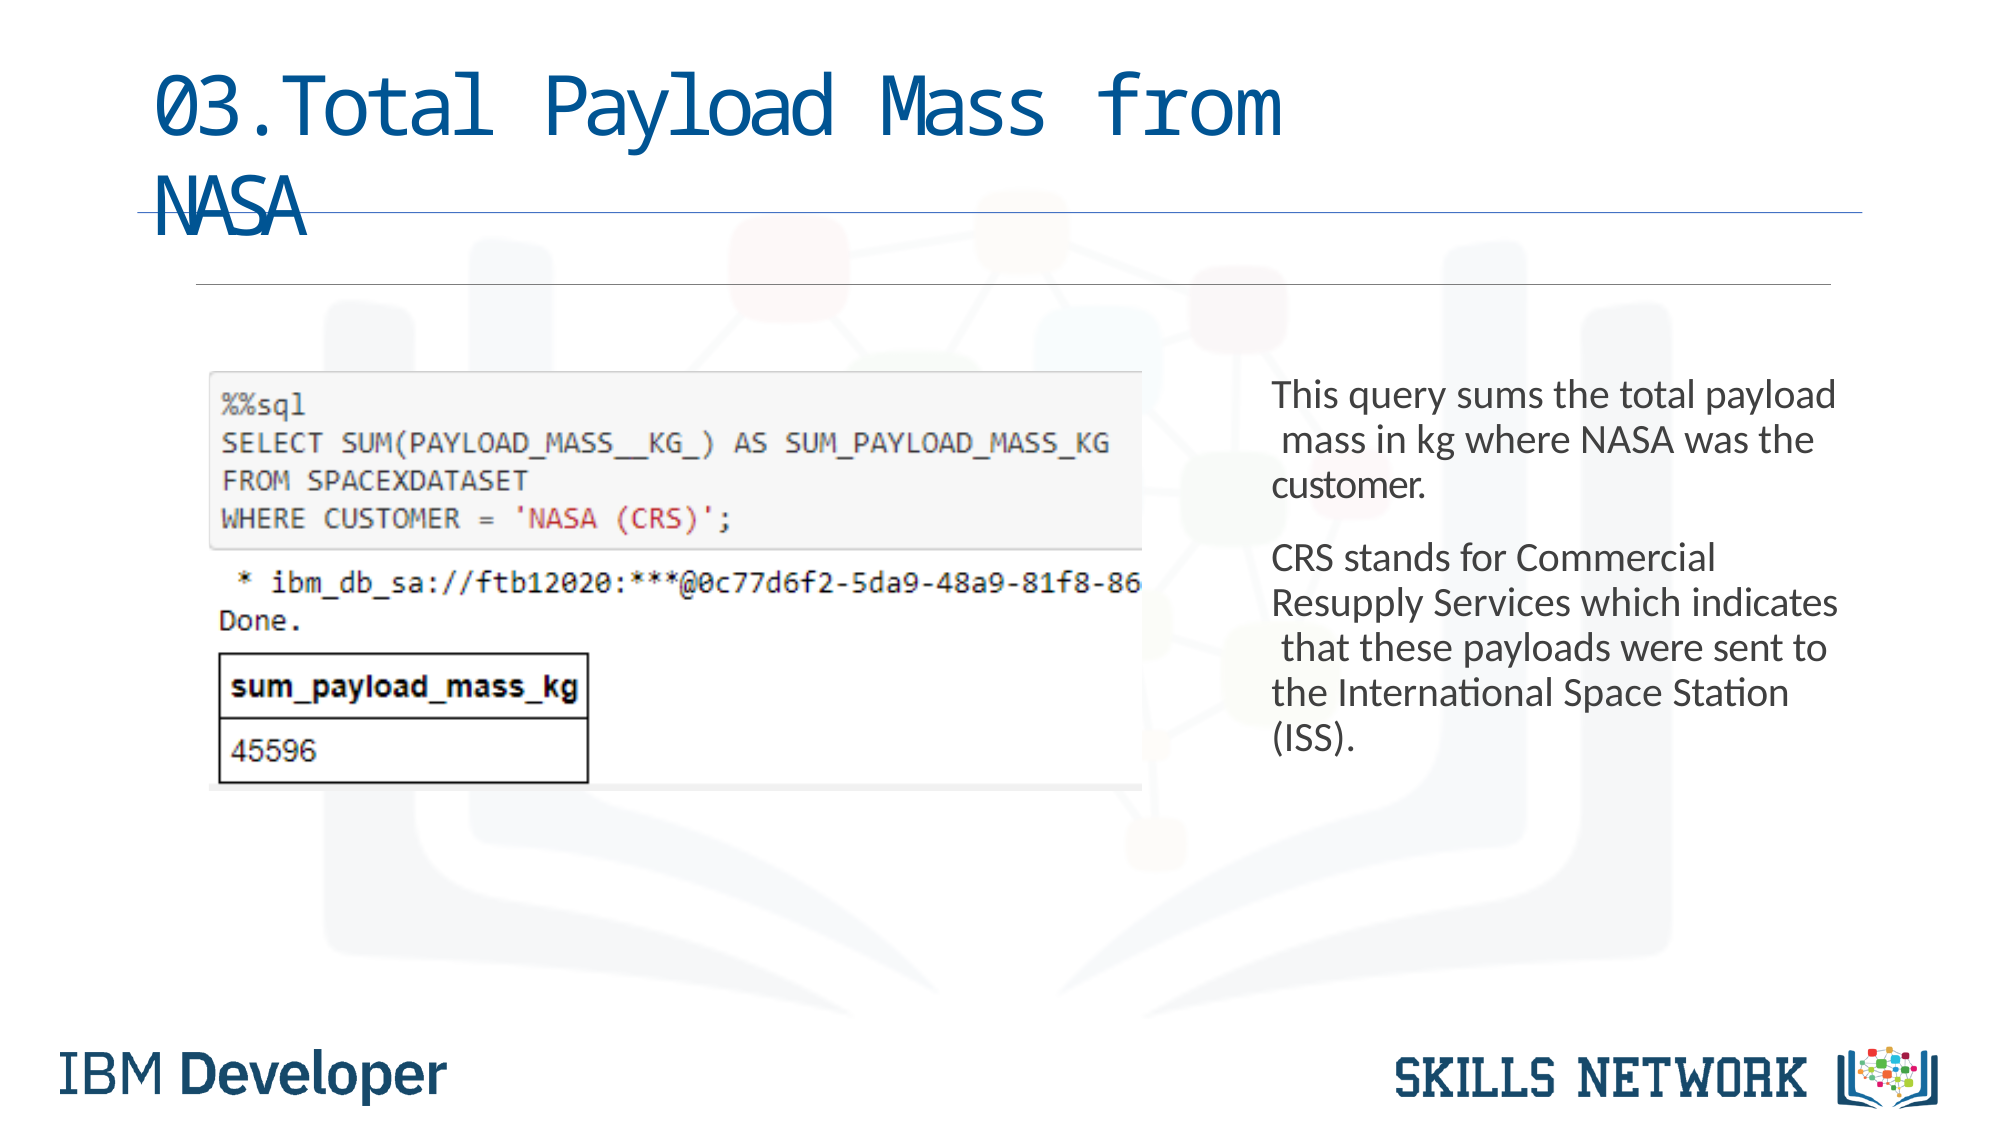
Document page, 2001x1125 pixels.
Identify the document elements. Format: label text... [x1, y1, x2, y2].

text_box [208, 371, 1142, 791]
picture [55, 1045, 459, 1108]
picture [1390, 1045, 1945, 1111]
text_box This query sums the total payload mass in kg where NASA was the customer. CRS stands for Commercial Resupply Services which indicates that these payloads were sent to the International Space Station (ISS). [1269, 364, 1842, 761]
title 03.Total Payload Mass from NASA [150, 50, 1471, 253]
